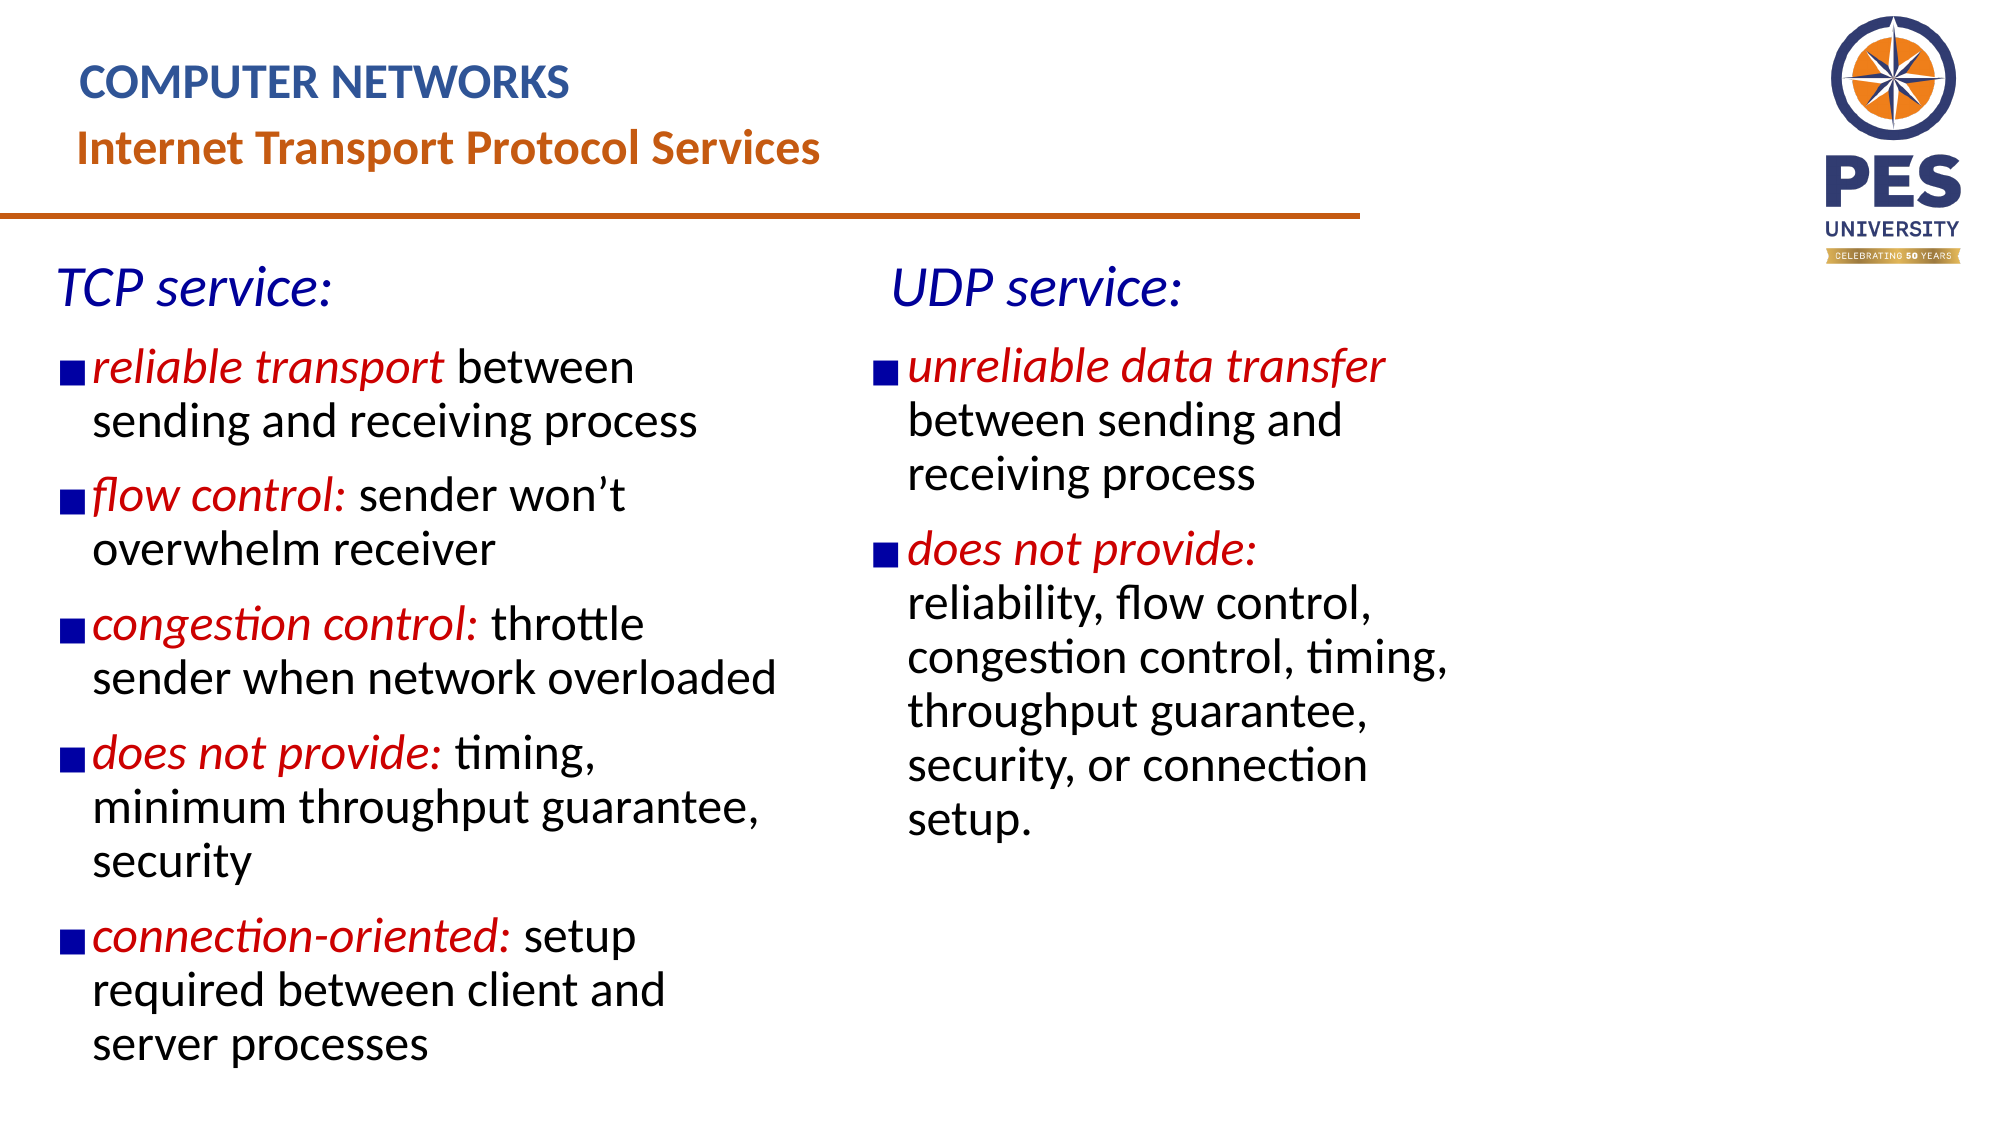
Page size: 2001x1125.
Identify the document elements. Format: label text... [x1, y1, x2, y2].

text_box COMPUTER NETWORKS [64, 41, 1295, 106]
text_box Internet Transport Protocol Services [60, 106, 1374, 182]
picture [1826, 16, 1961, 264]
text_box TCP service: reliable transport between sending and receiving process flow control: sender won’t overwhelm receiver congestion control: throttle sender when network overloaded does not provide: timing, minimum throughput guarantee, security connection-oriented: setup required between client and server processes [19, 248, 807, 1062]
text_box UDP service: unreliable data transfer between sending and receiving process does not provide: reliability, flow control, congestion control, timing, throughput guarantee, security, or connection setup. [853, 248, 1479, 1011]
